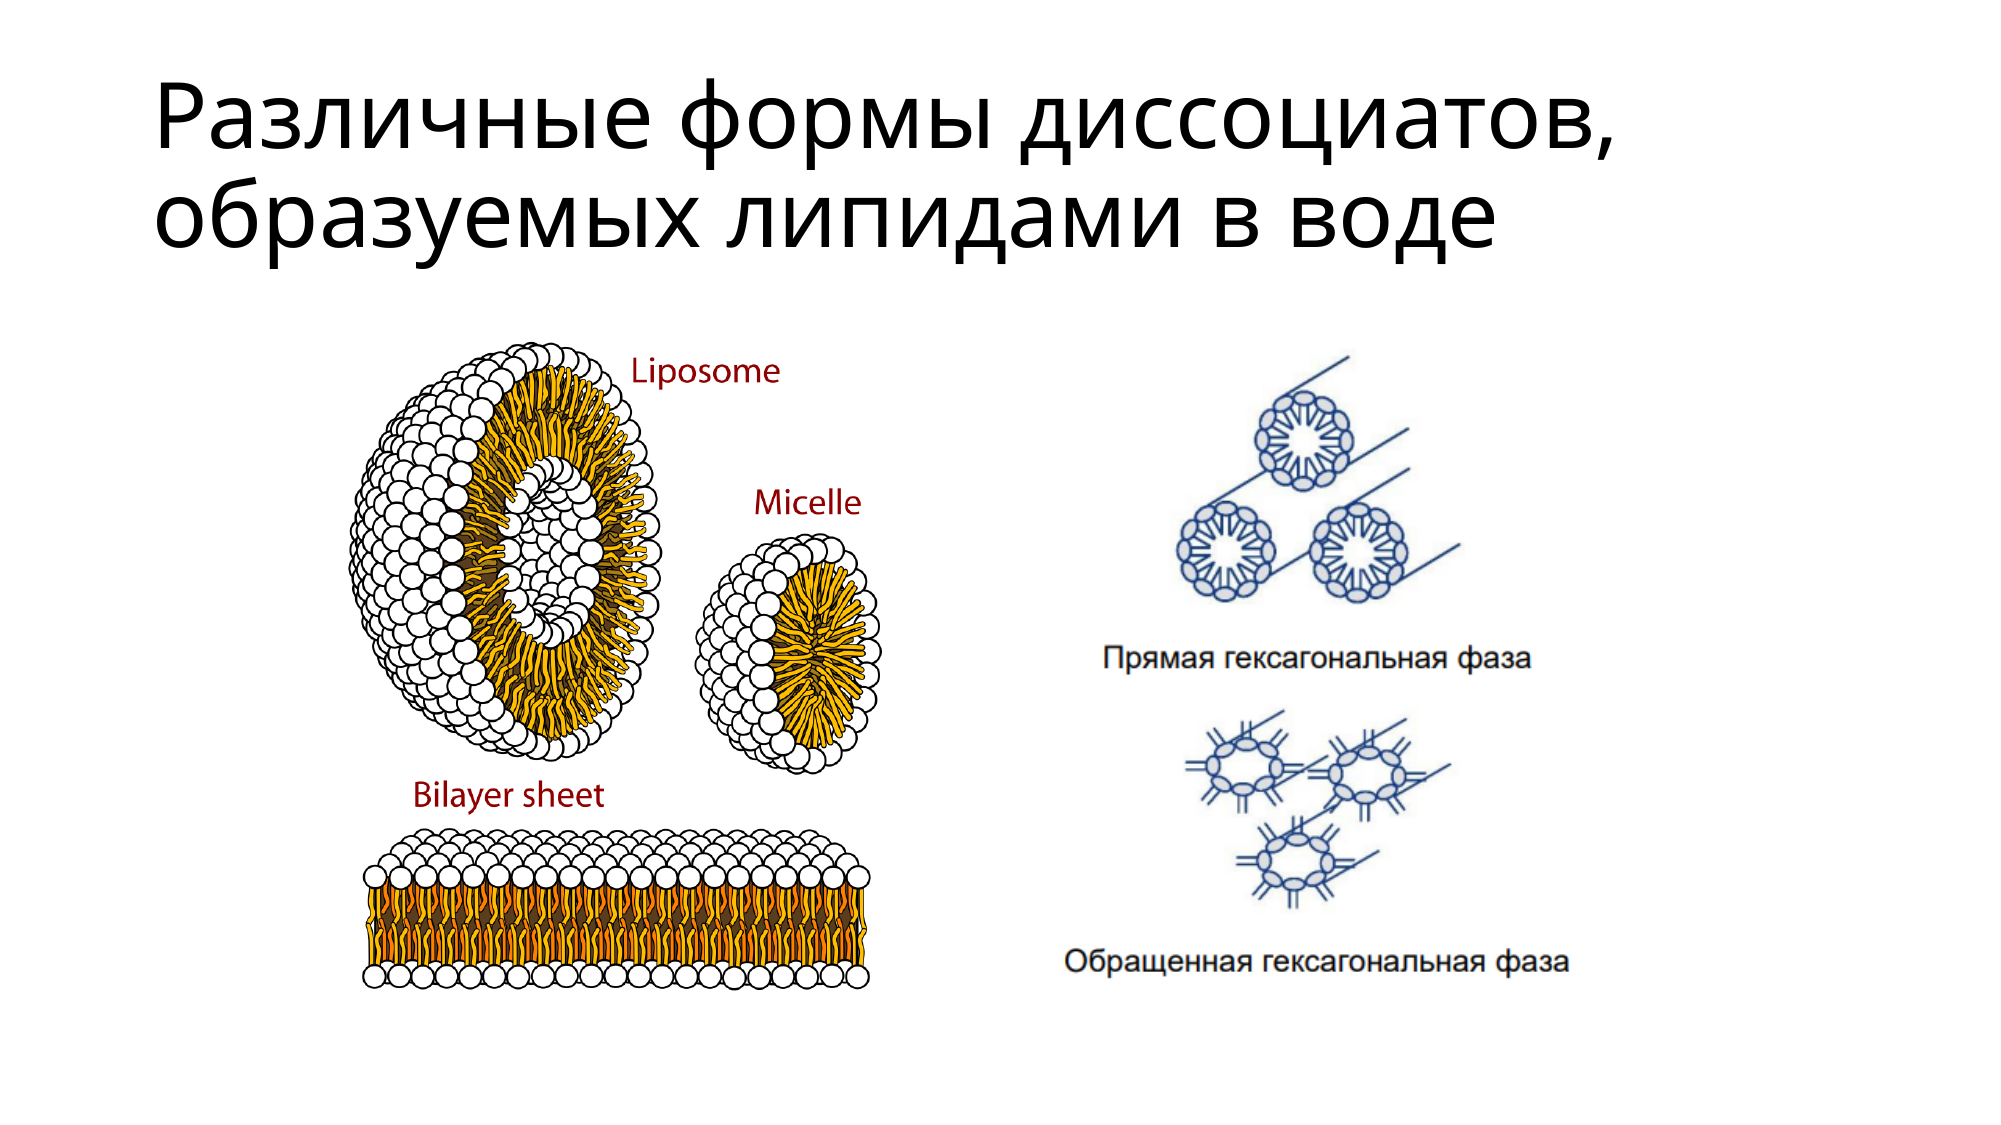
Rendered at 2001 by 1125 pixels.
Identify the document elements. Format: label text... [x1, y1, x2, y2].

title Различные формы диссоциатов, образуемых липидами в воде [137, 59, 1863, 278]
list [910, 318, 1627, 998]
picture [328, 318, 910, 1033]
